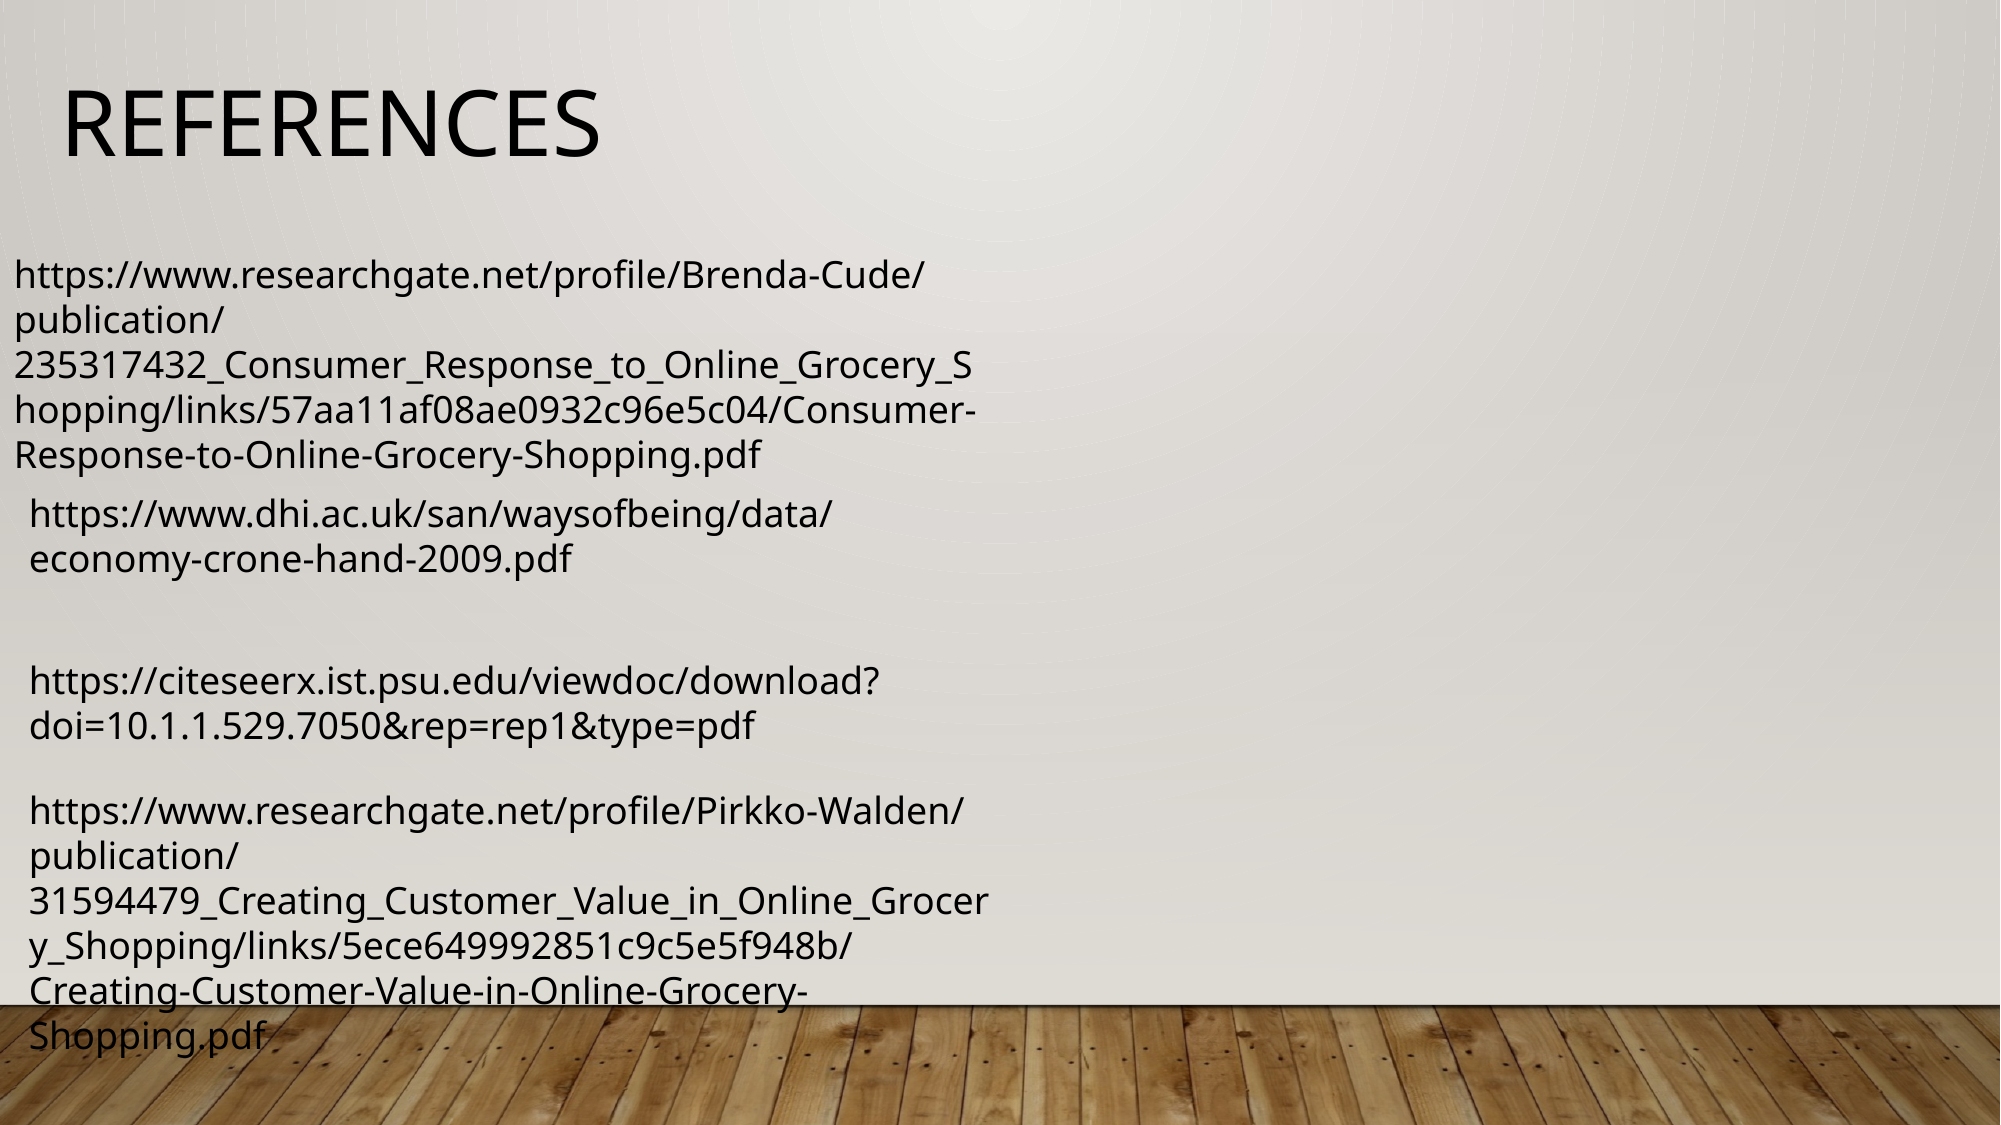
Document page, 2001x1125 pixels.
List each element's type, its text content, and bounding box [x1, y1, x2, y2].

text_box https://citeseerx.ist.psu.edu/viewdoc/download?doi=10.1.1.529.7050&rep=rep1&type=pdf [13, 649, 1015, 755]
text_box https://www.dhi.ac.uk/san/waysofbeing/data/economy-crone-hand-2009.pdf [13, 482, 1015, 588]
text_box https://www.researchgate.net/profile/Brenda-Cude/publication/235317432_Consumer_Response_to_Online_Grocery_Shopping/links/57aa11af08ae0932c96e5c04/Consumer-Response-to-Online-Grocery-Shopping.pdf [0, 243, 1000, 484]
text_box https://www.researchgate.net/profile/Pirkko-Walden/publication/31594479_Creating_Customer_Value_in_Online_Grocery_Shopping/links/5ece649992851c9c5e5f948b/Creating-Customer-Value-in-Online-Grocery-Shopping.pdf [13, 779, 1015, 1065]
picture [0, 1005, 2000, 1125]
text_box REFERENCES [45, 57, 1015, 182]
